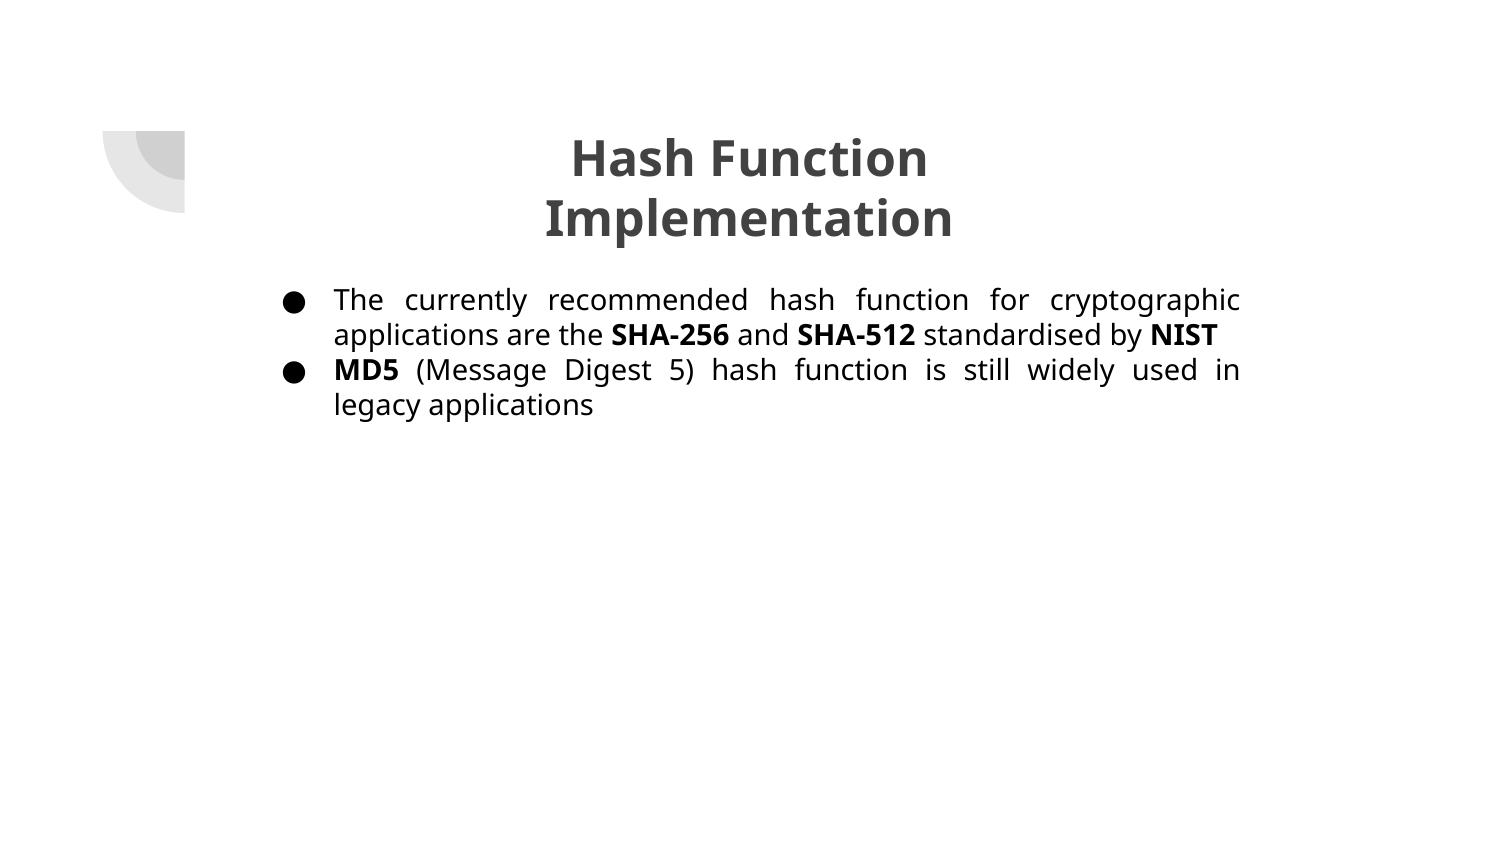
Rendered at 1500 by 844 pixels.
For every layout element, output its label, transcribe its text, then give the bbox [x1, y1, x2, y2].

text_box Hash Function Implementation [363, 111, 1137, 262]
text_box The currently recommended hash function for cryptographic applications are the SHA-256 and SHA-512 standardised by NIST MD5 (Message Digest 5) hash function is still widely used in legacy applications [243, 266, 1257, 437]
